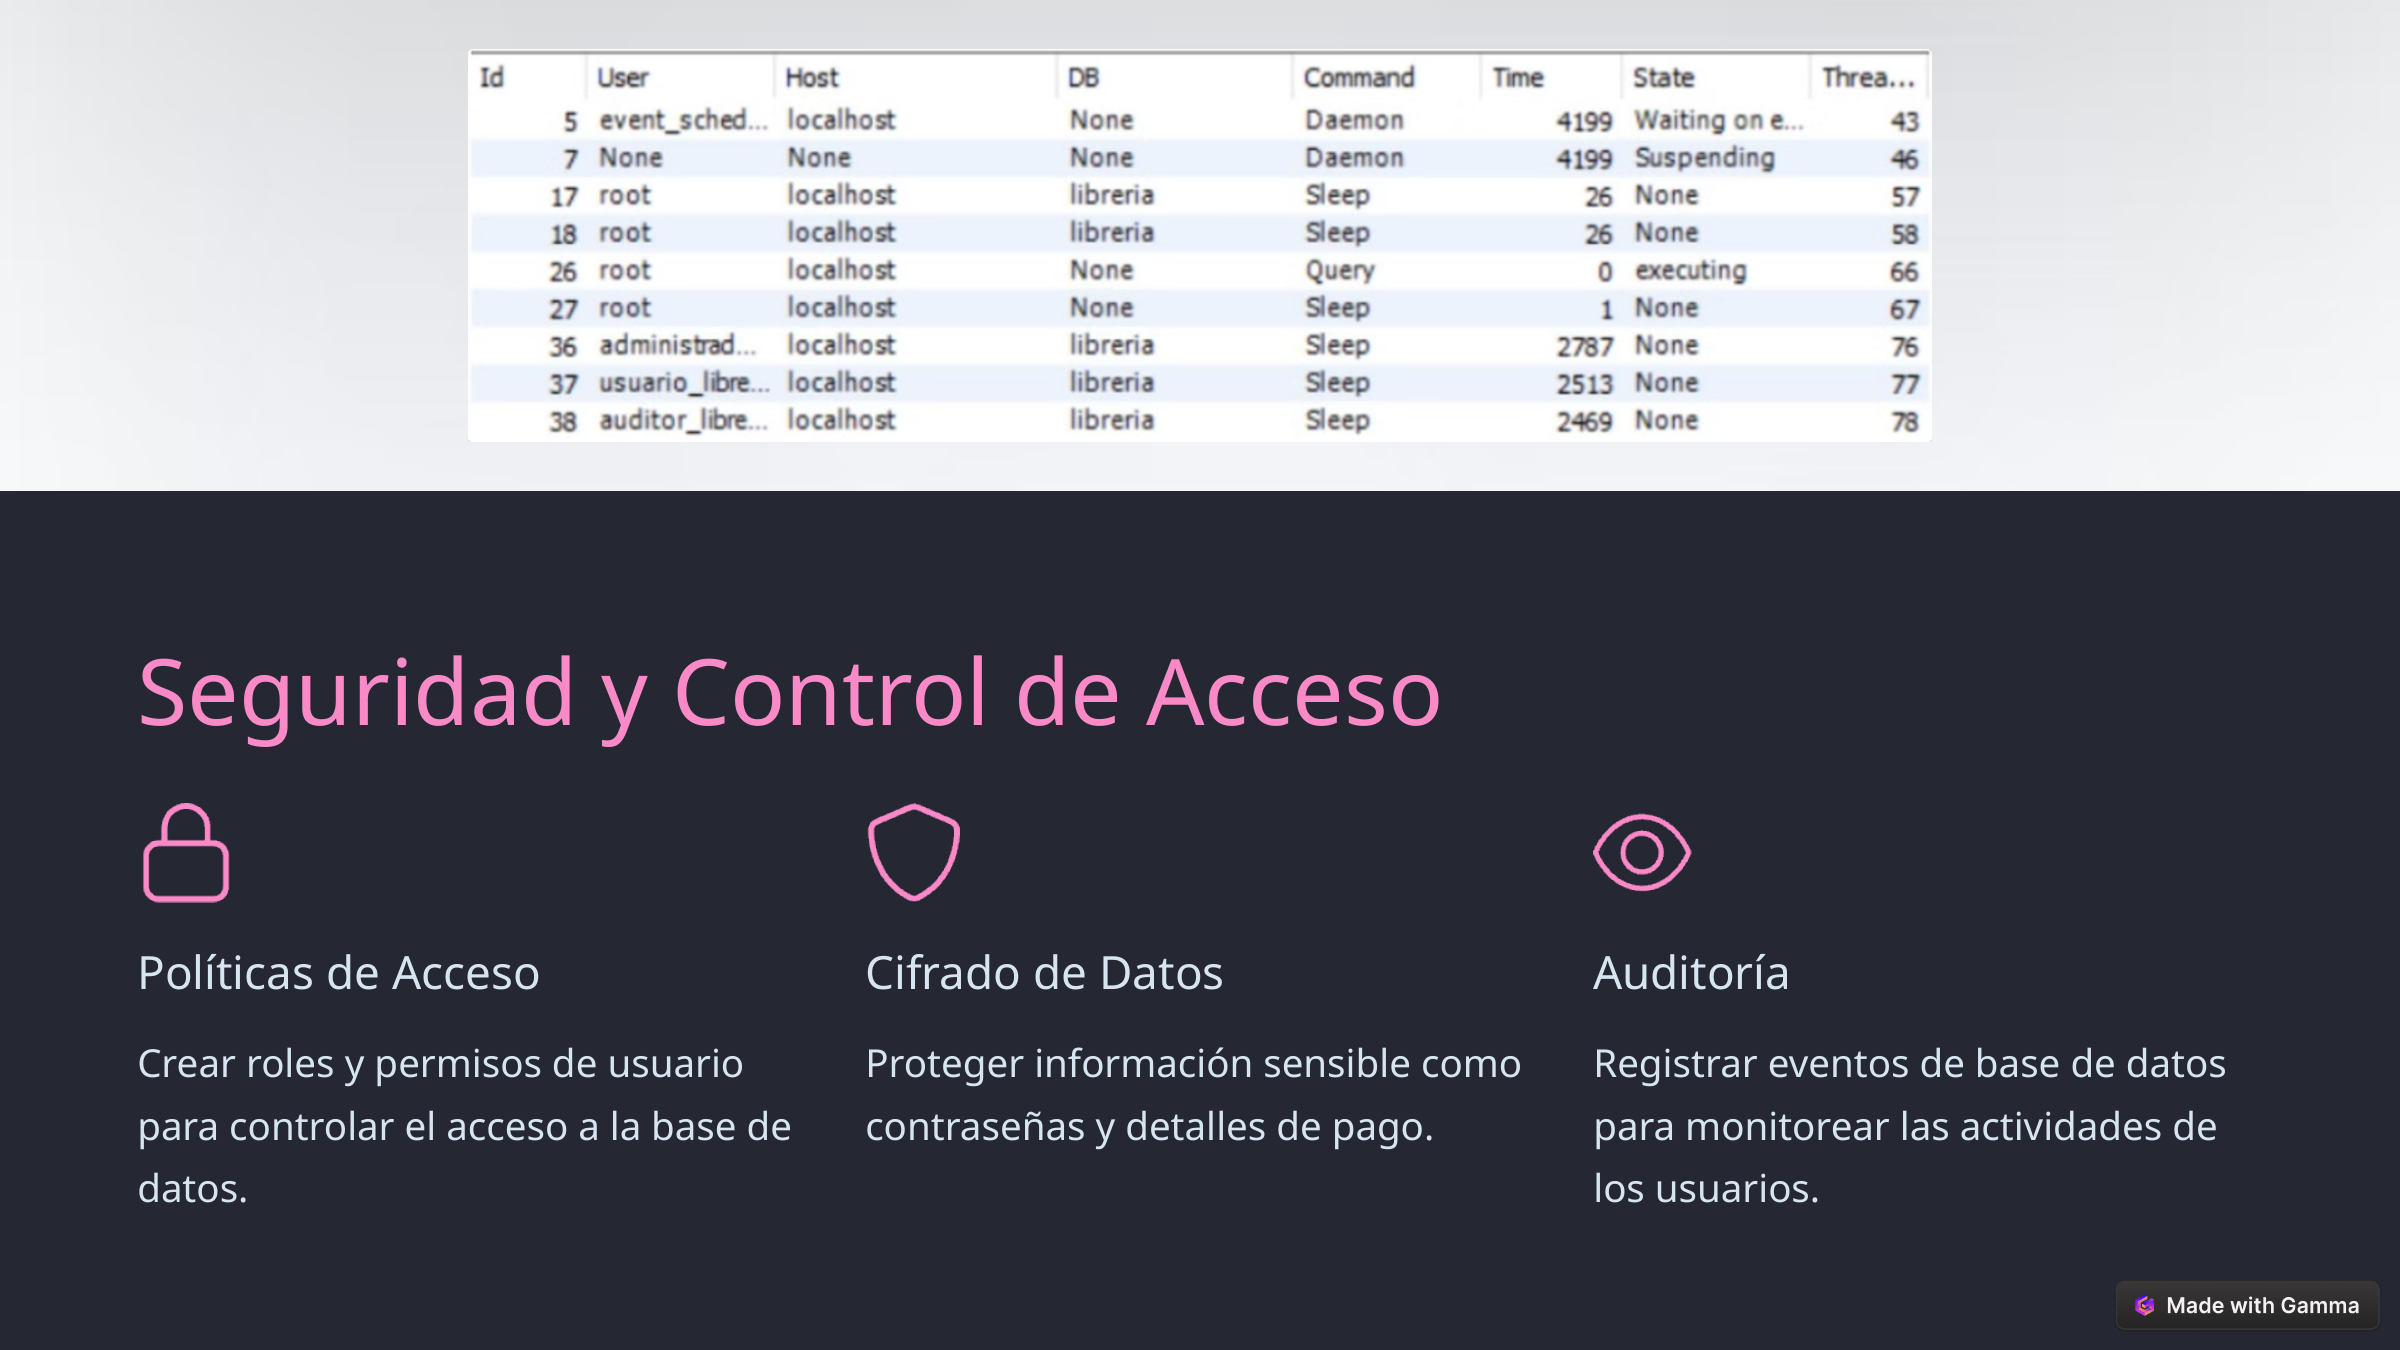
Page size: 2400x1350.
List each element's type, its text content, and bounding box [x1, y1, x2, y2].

picture [0, 0, 2400, 491]
picture [1593, 803, 1692, 903]
picture [137, 803, 236, 903]
text_box Proteger información sensible como contraseñas y detalles de pago. [865, 1022, 1535, 1149]
picture [2106, 1271, 2389, 1339]
text_box Registrar eventos de base de datos para monitorear las actividades de los usuarios. [1593, 1022, 2263, 1212]
text_box Crear roles y permisos de usuario para controlar el acceso a la base de datos. [137, 1022, 807, 1149]
text_box Políticas de Acceso [137, 941, 600, 1000]
text_box Cifrado de Datos [865, 941, 1328, 1000]
picture [865, 803, 964, 903]
text_box Auditoría [1593, 941, 2056, 1000]
text_box Seguridad y Control de Acceso [137, 629, 1452, 746]
